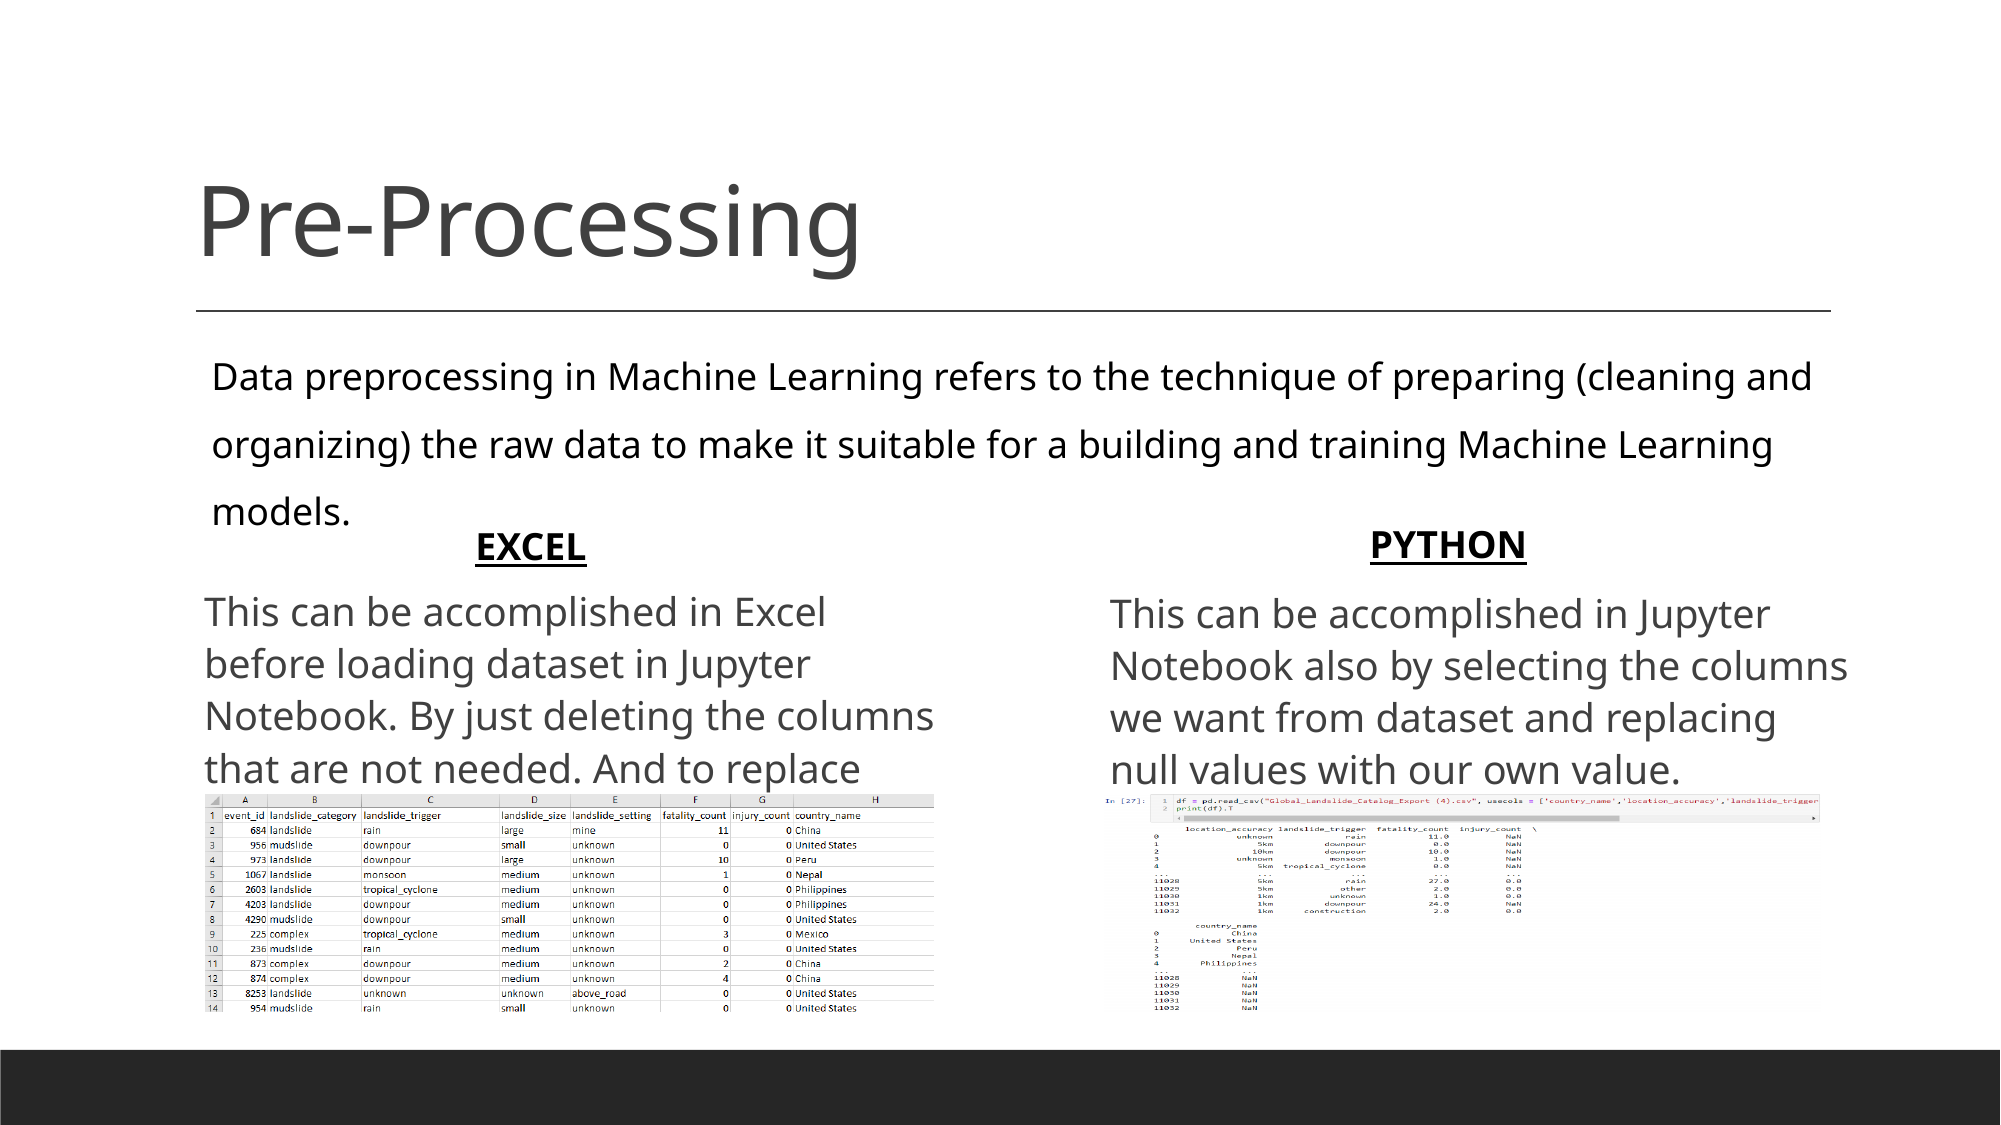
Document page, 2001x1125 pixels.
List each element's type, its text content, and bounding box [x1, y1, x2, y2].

text_box This can be accomplished in Jupyter Notebook also by selecting the columns we want from dataset and replacing null values with our own value. [1094, 576, 1856, 1045]
text_box EXCEL [316, 516, 746, 576]
text_box PYTHON [1233, 514, 1664, 574]
picture [205, 794, 934, 1013]
text_box Data preprocessing in Machine Learning refers to the technique of preparing (cleaning and organizing) the raw data to make it suitable for a building and training Machine Learning models. [196, 323, 1830, 541]
picture [1104, 794, 1822, 1013]
title Pre-Processing [180, 47, 1830, 285]
list This can be accomplished in Excel before loading dataset in Jupyter Notebook. By just deleting the columns that are not needed. And to replace missing values with zeros. [189, 574, 951, 1043]
